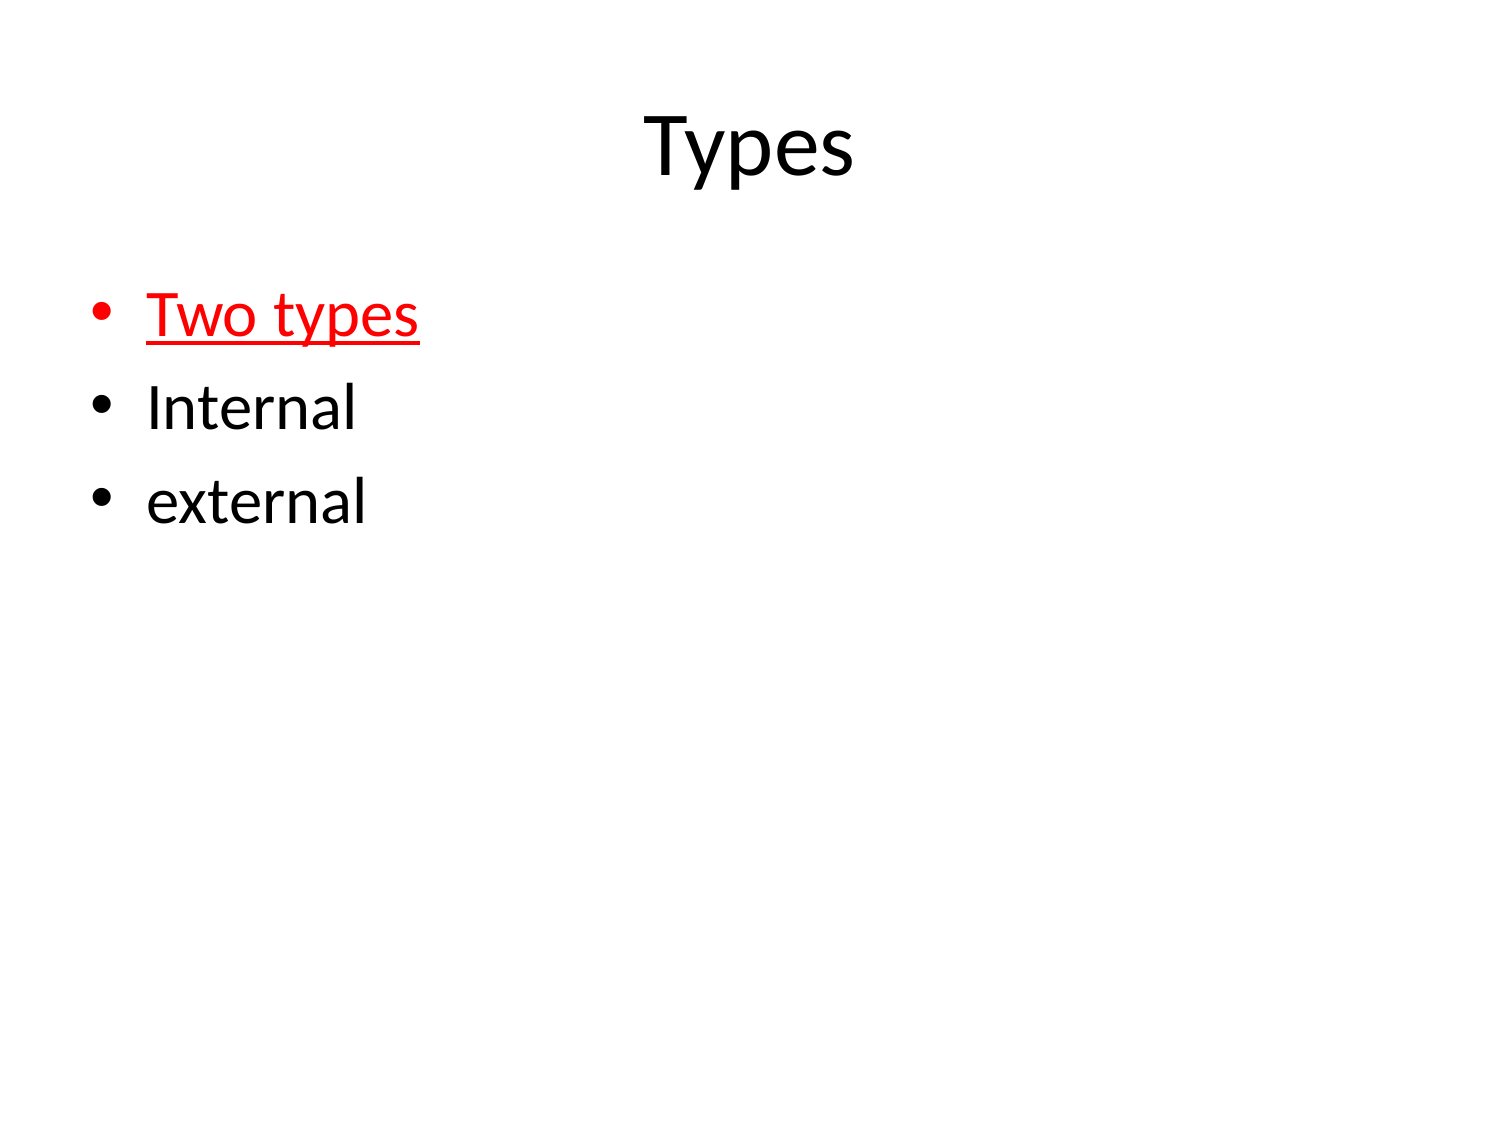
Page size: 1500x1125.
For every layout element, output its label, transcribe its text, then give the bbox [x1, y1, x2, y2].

list Two types Internal external [75, 262, 1425, 1005]
title Types [75, 45, 1425, 233]
